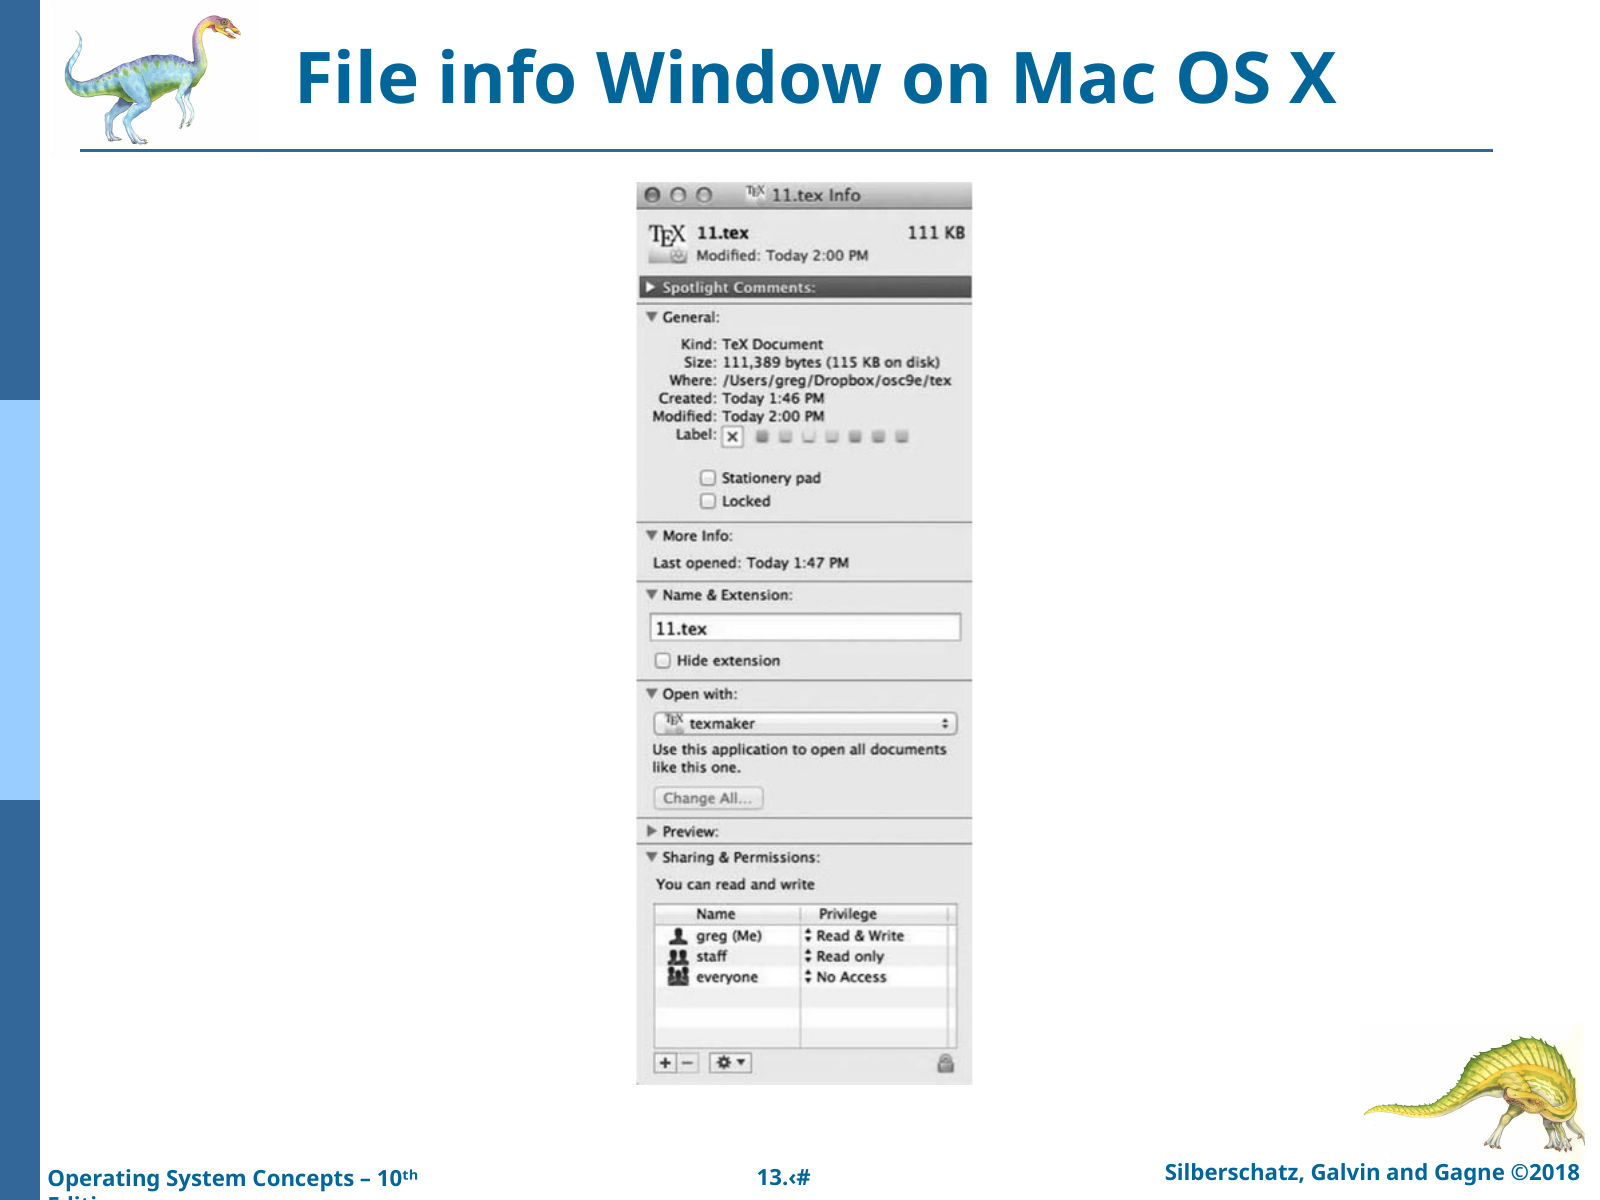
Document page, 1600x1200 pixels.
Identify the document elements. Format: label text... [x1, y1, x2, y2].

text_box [0, 799, 41, 1200]
text_box 13.‹#› [753, 1163, 815, 1200]
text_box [78, 148, 1496, 153]
text_box [636, 182, 973, 1086]
text_box [49, 0, 260, 159]
text_box File info Window on Mac OS X [111, 32, 1522, 118]
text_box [0, 0, 41, 399]
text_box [0, 399, 41, 799]
text_box Operating System Concepts – 10ᵗʰ Edition [47, 1164, 496, 1200]
text_box [1360, 1023, 1585, 1163]
text_box Silberschatz, Galvin and Gagne ©2018 [1150, 1158, 1596, 1186]
